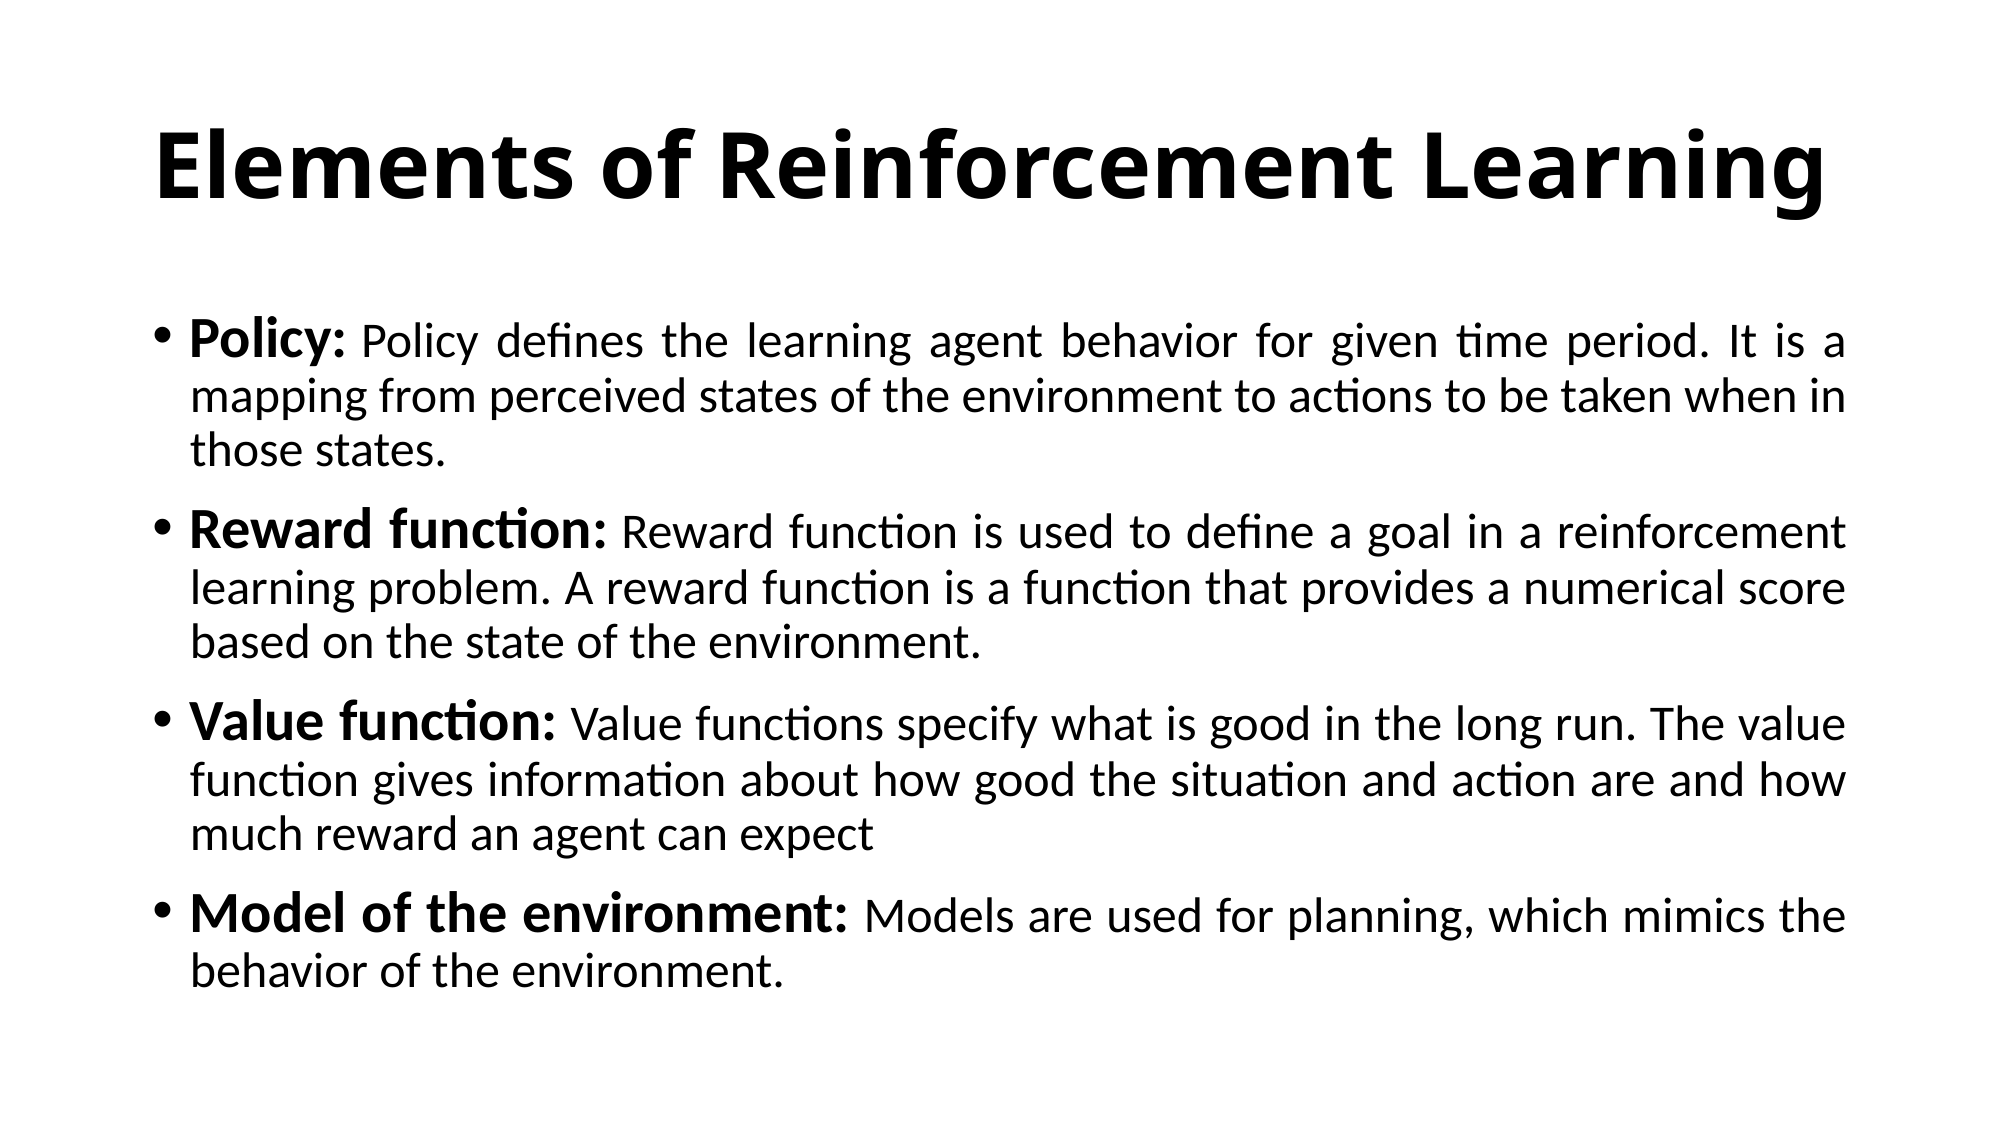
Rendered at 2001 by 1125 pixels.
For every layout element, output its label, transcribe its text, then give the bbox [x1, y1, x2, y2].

list Policy: Policy defines the learning agent behavior for given time period. It is a mapping from perceived states of the environment to actions to be taken when in those states. Reward function: Reward function is used to define a goal in a reinforcement learning problem. A reward function is a function that provides a numerical score based on the state of the environment. Value function: Value functions specify what is good in the long run. The value function gives information about how good the situation and action are and how much reward an agent can expect Model of the environment: Models are used for planning, which mimics the behavior of the environment. [137, 299, 1863, 1014]
title Elements of Reinforcement Learning [137, 59, 1863, 278]
